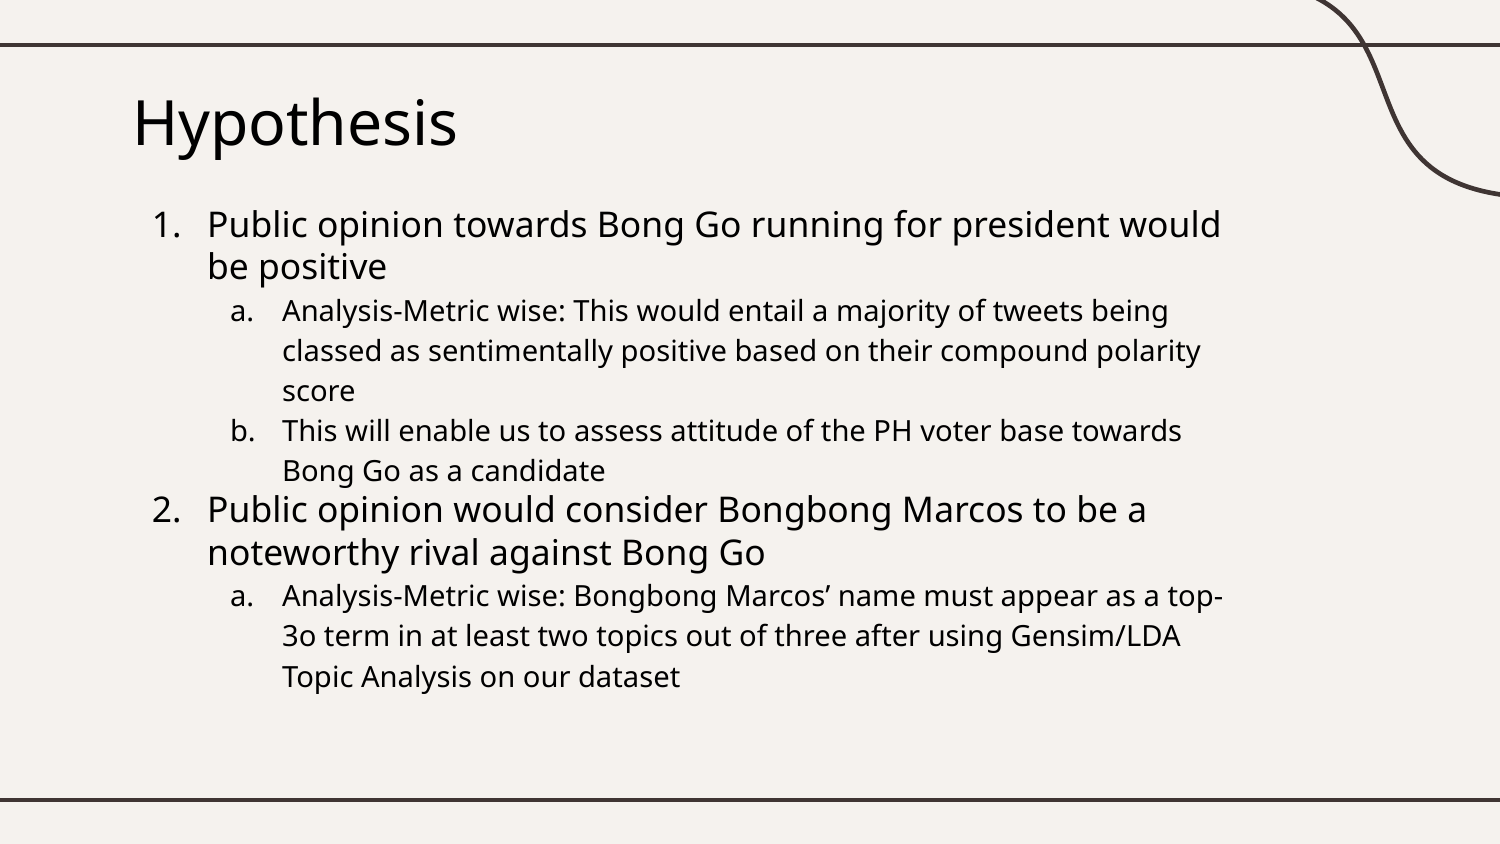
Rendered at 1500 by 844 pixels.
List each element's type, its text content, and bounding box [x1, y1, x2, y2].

title Hypothesis [116, 67, 899, 162]
subtitle Public opinion towards Bong Go running for president would be positive Analysis-Metric wise: This would entail a majority of tweets being classed as sentimentally positive based on their compound polarity score This will enable us to assess attitude of the PH voter base towards Bong Go as a candidate Public opinion would consider Bongbong Marcos to be a noteworthy rival against Bong Go Analysis-Metric wise: Bongbong Marcos’ name must appear as a top-3o term in at least two topics out of three after using Gensim/LDA Topic Analysis on our dataset [116, 210, 1249, 685]
